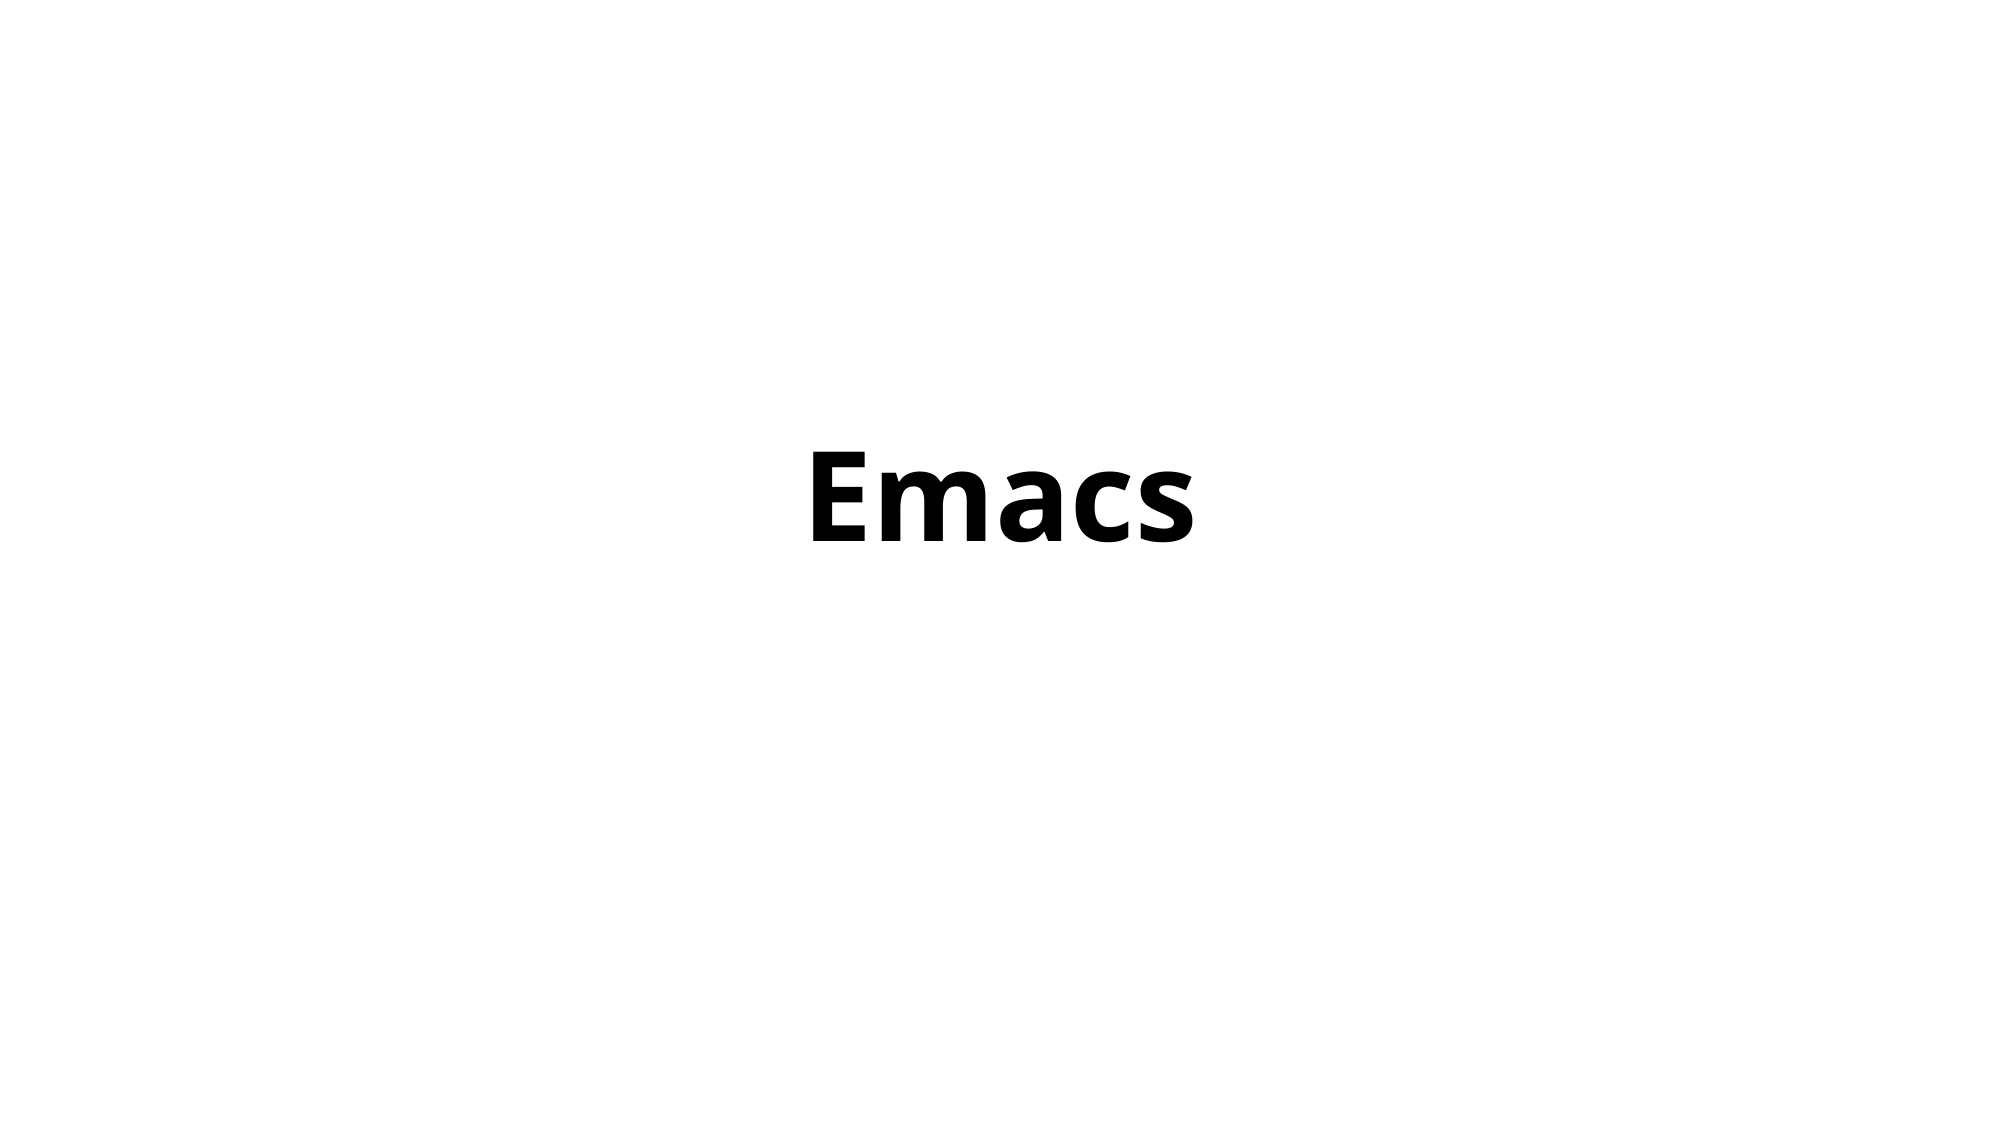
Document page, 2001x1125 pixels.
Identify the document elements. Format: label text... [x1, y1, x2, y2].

title Emacs [249, 184, 1750, 576]
